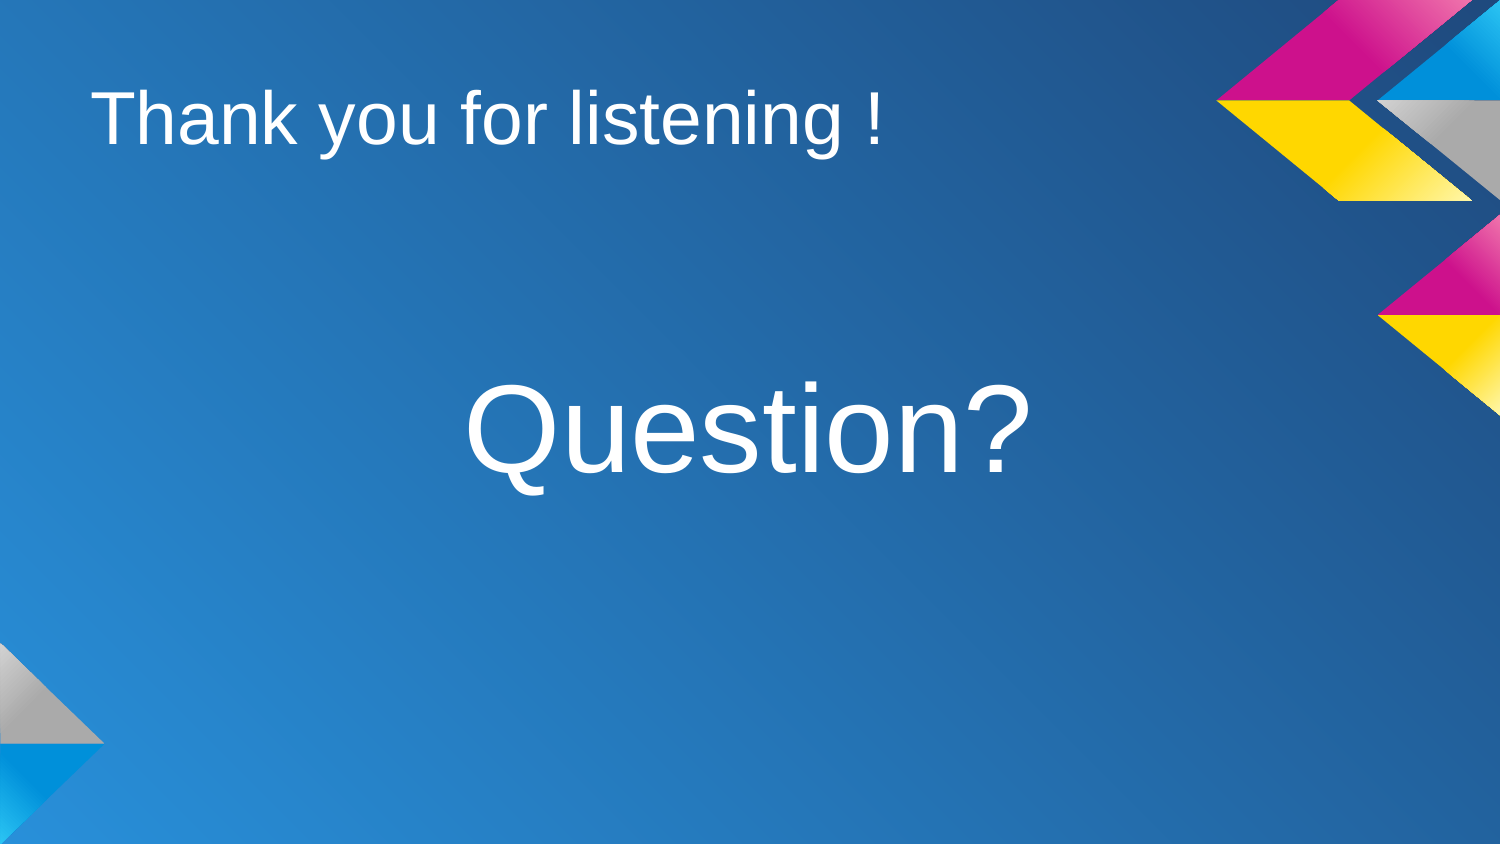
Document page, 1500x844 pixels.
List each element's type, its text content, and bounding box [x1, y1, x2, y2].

list Question? [448, 332, 1097, 512]
title Thank you for listening ! [75, 33, 1204, 175]
